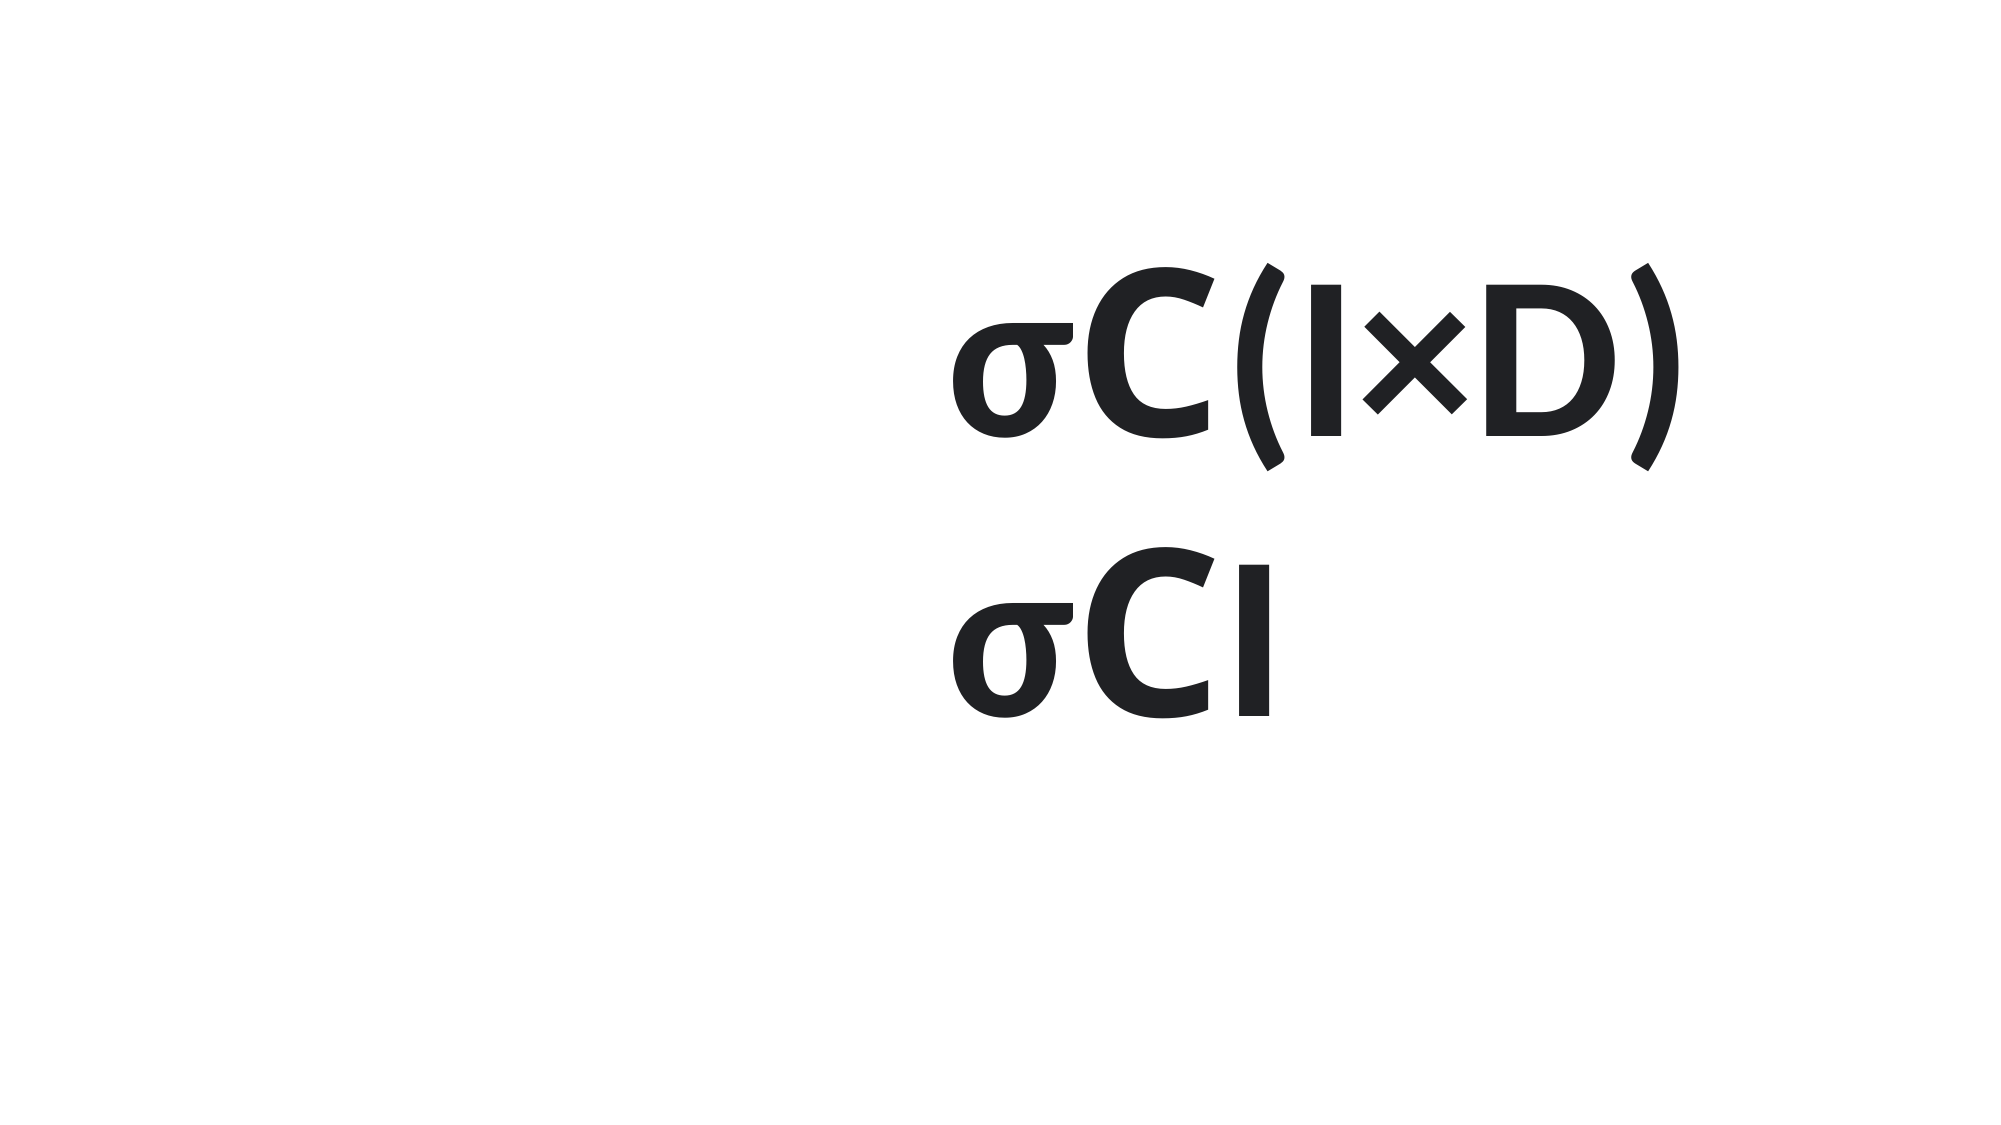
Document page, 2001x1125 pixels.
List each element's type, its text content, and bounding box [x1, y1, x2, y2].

text_box σC(I×D) σCI [932, 195, 1921, 771]
